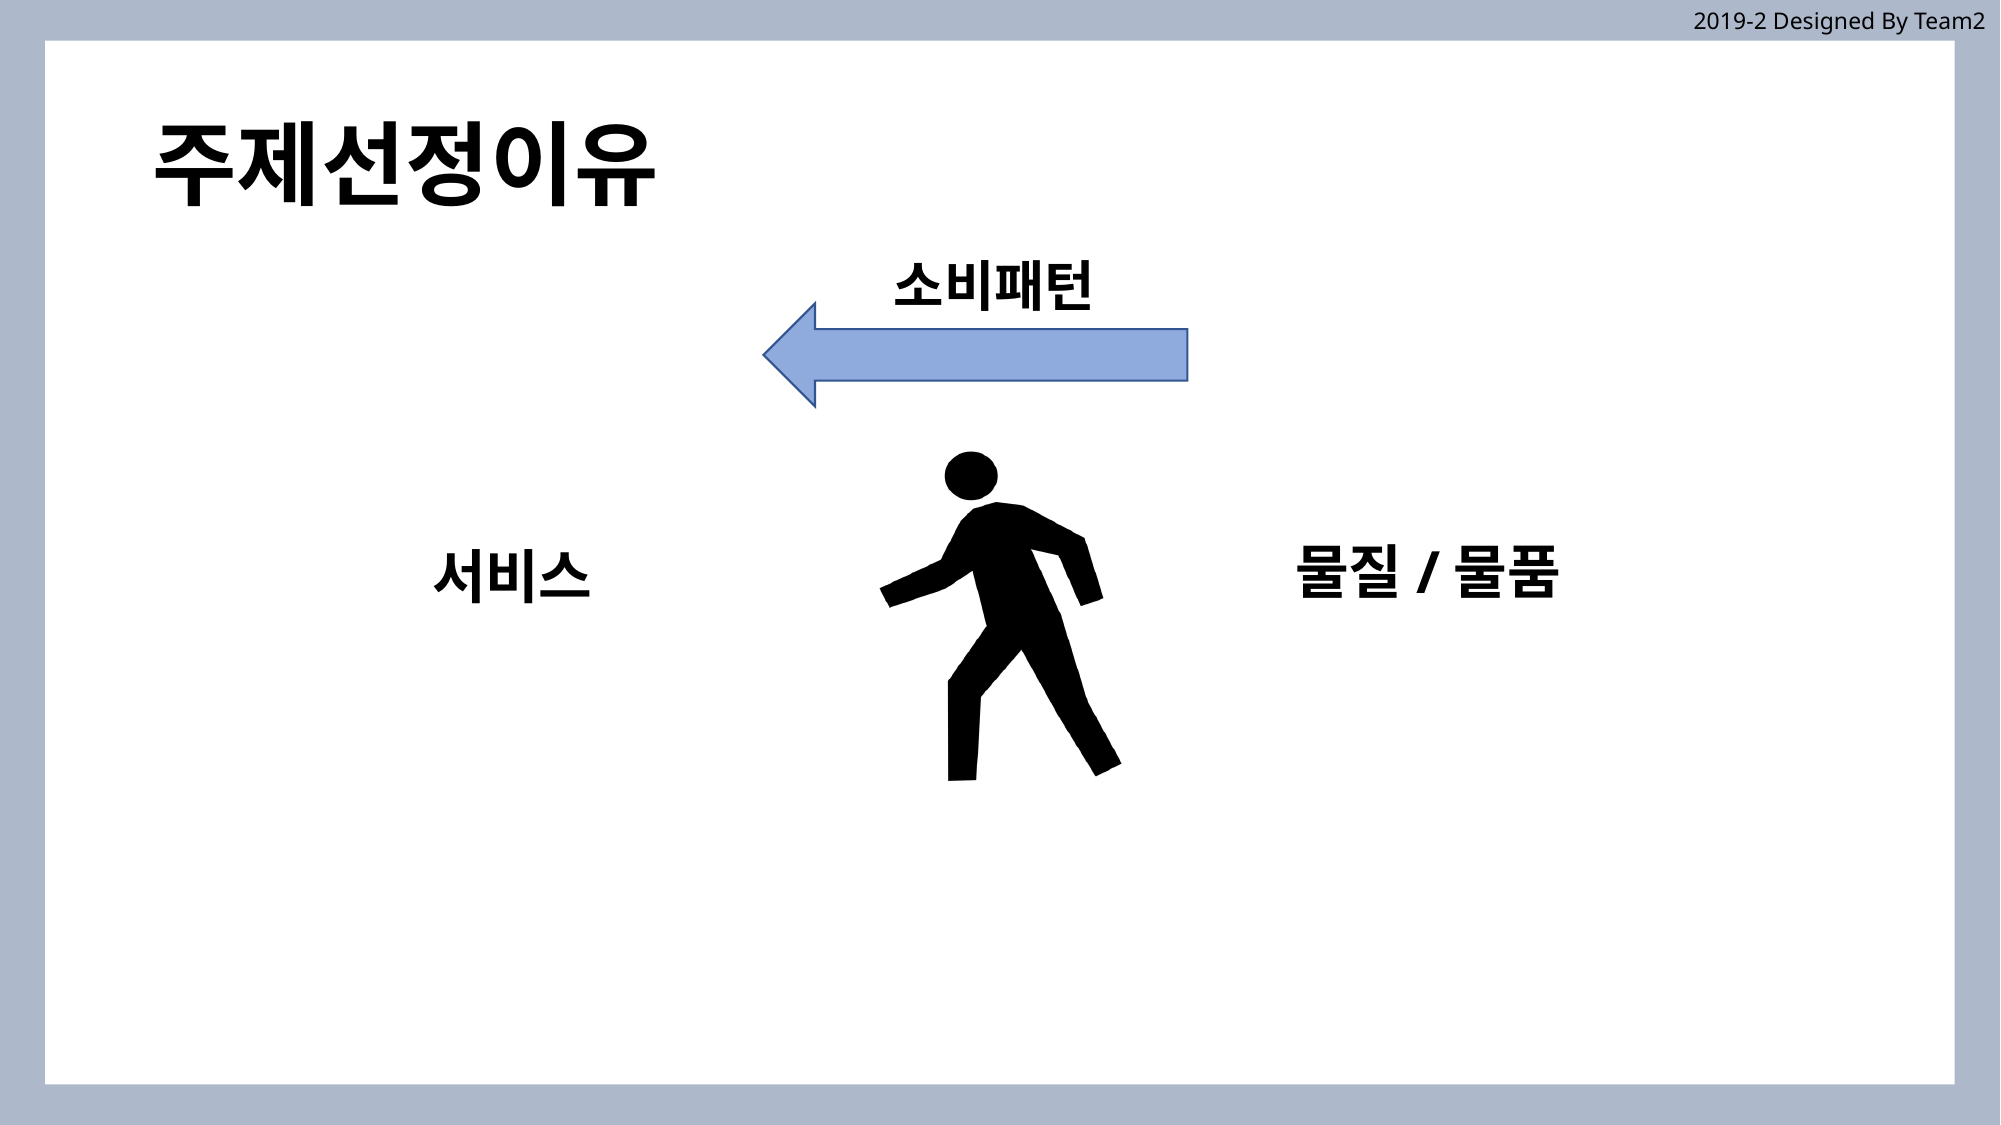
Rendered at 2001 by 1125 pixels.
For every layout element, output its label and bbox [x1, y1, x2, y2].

picture [858, 446, 1141, 786]
text_box [0, 0, 2000, 1125]
